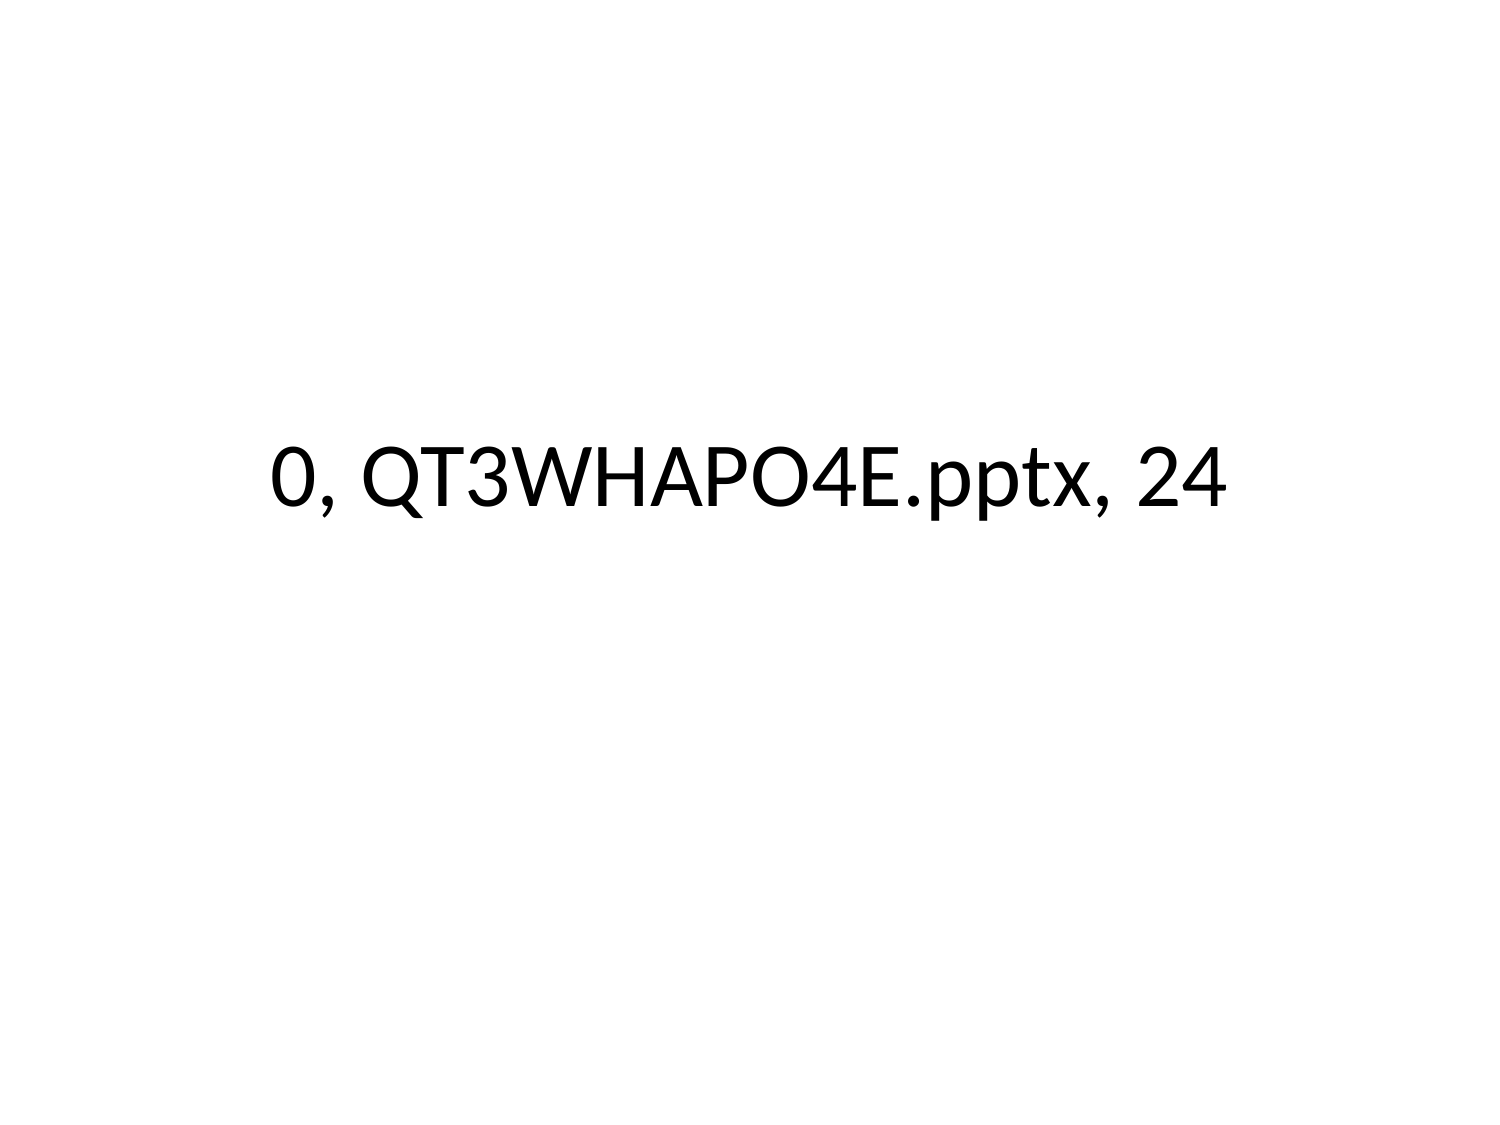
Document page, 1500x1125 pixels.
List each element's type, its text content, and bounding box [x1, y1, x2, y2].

title 0, QT3WHAPO4E.pptx, 24 [112, 349, 1388, 591]
